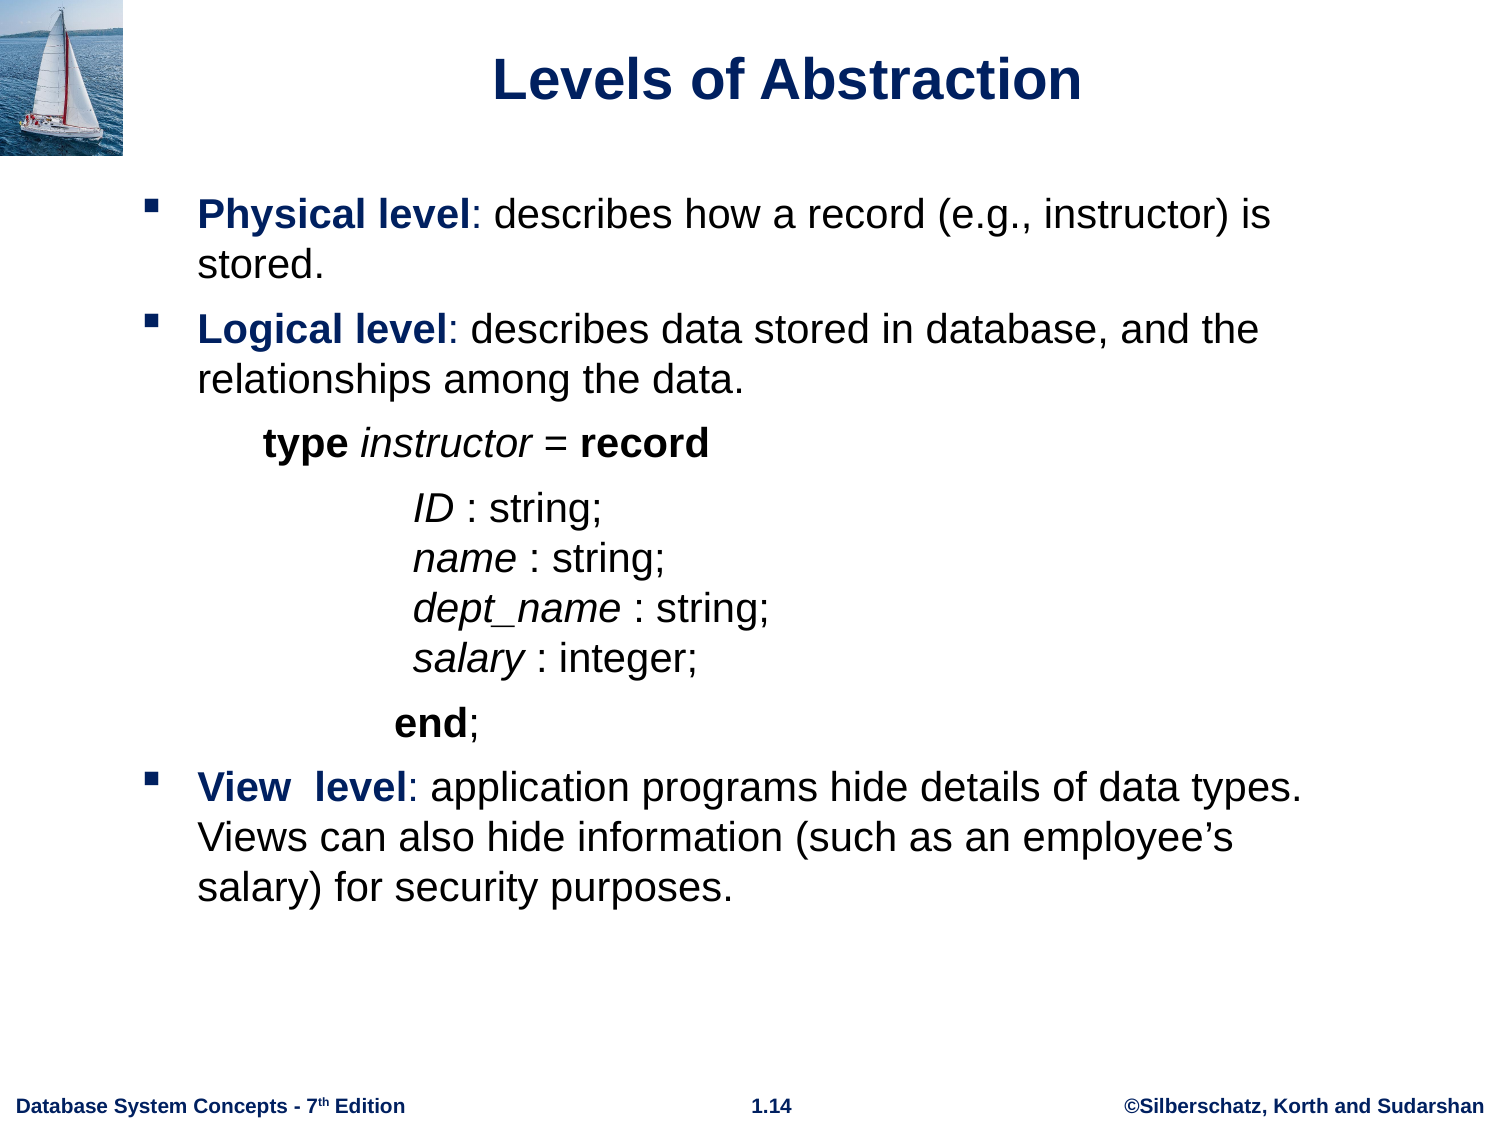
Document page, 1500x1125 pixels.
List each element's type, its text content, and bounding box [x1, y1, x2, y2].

list Physical level: describes how a record (e.g., instructor) is stored. Logical level: describes data stored in database, and the relationships among the data. type instructor = record ID : string; name : string; dept_name : string; salary : integer; end; View level: application programs hide details of data types. Views can also hide information (such as an employee’s salary) for security purposes. [126, 179, 1380, 984]
title Levels of Abstraction [125, 18, 1452, 120]
picture [0, 0, 123, 156]
